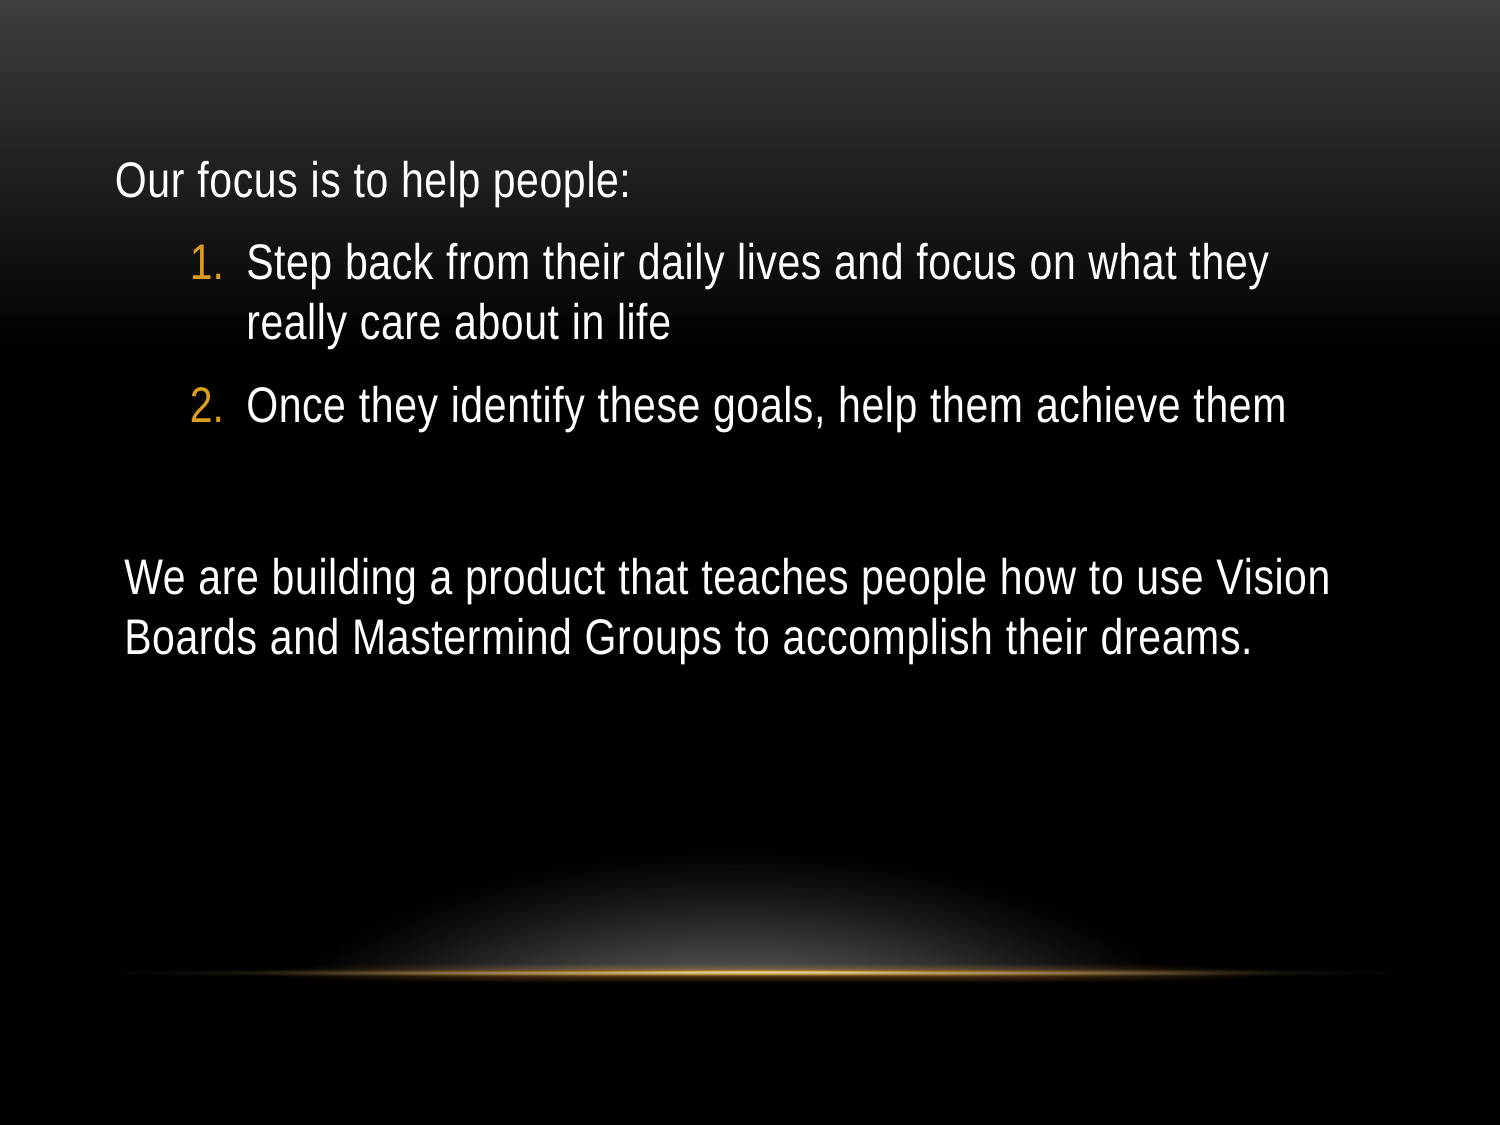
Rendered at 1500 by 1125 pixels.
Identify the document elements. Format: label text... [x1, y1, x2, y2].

picture [0, 0, 1500, 1125]
list Our focus is to help people: Step back from their daily lives and focus on what they really care about in life Once they identify these goals, help them achieve them We are building a product that teaches people how to use Vision Boards and Mastermind Groups to accomplish their dreams. [99, 139, 1400, 938]
